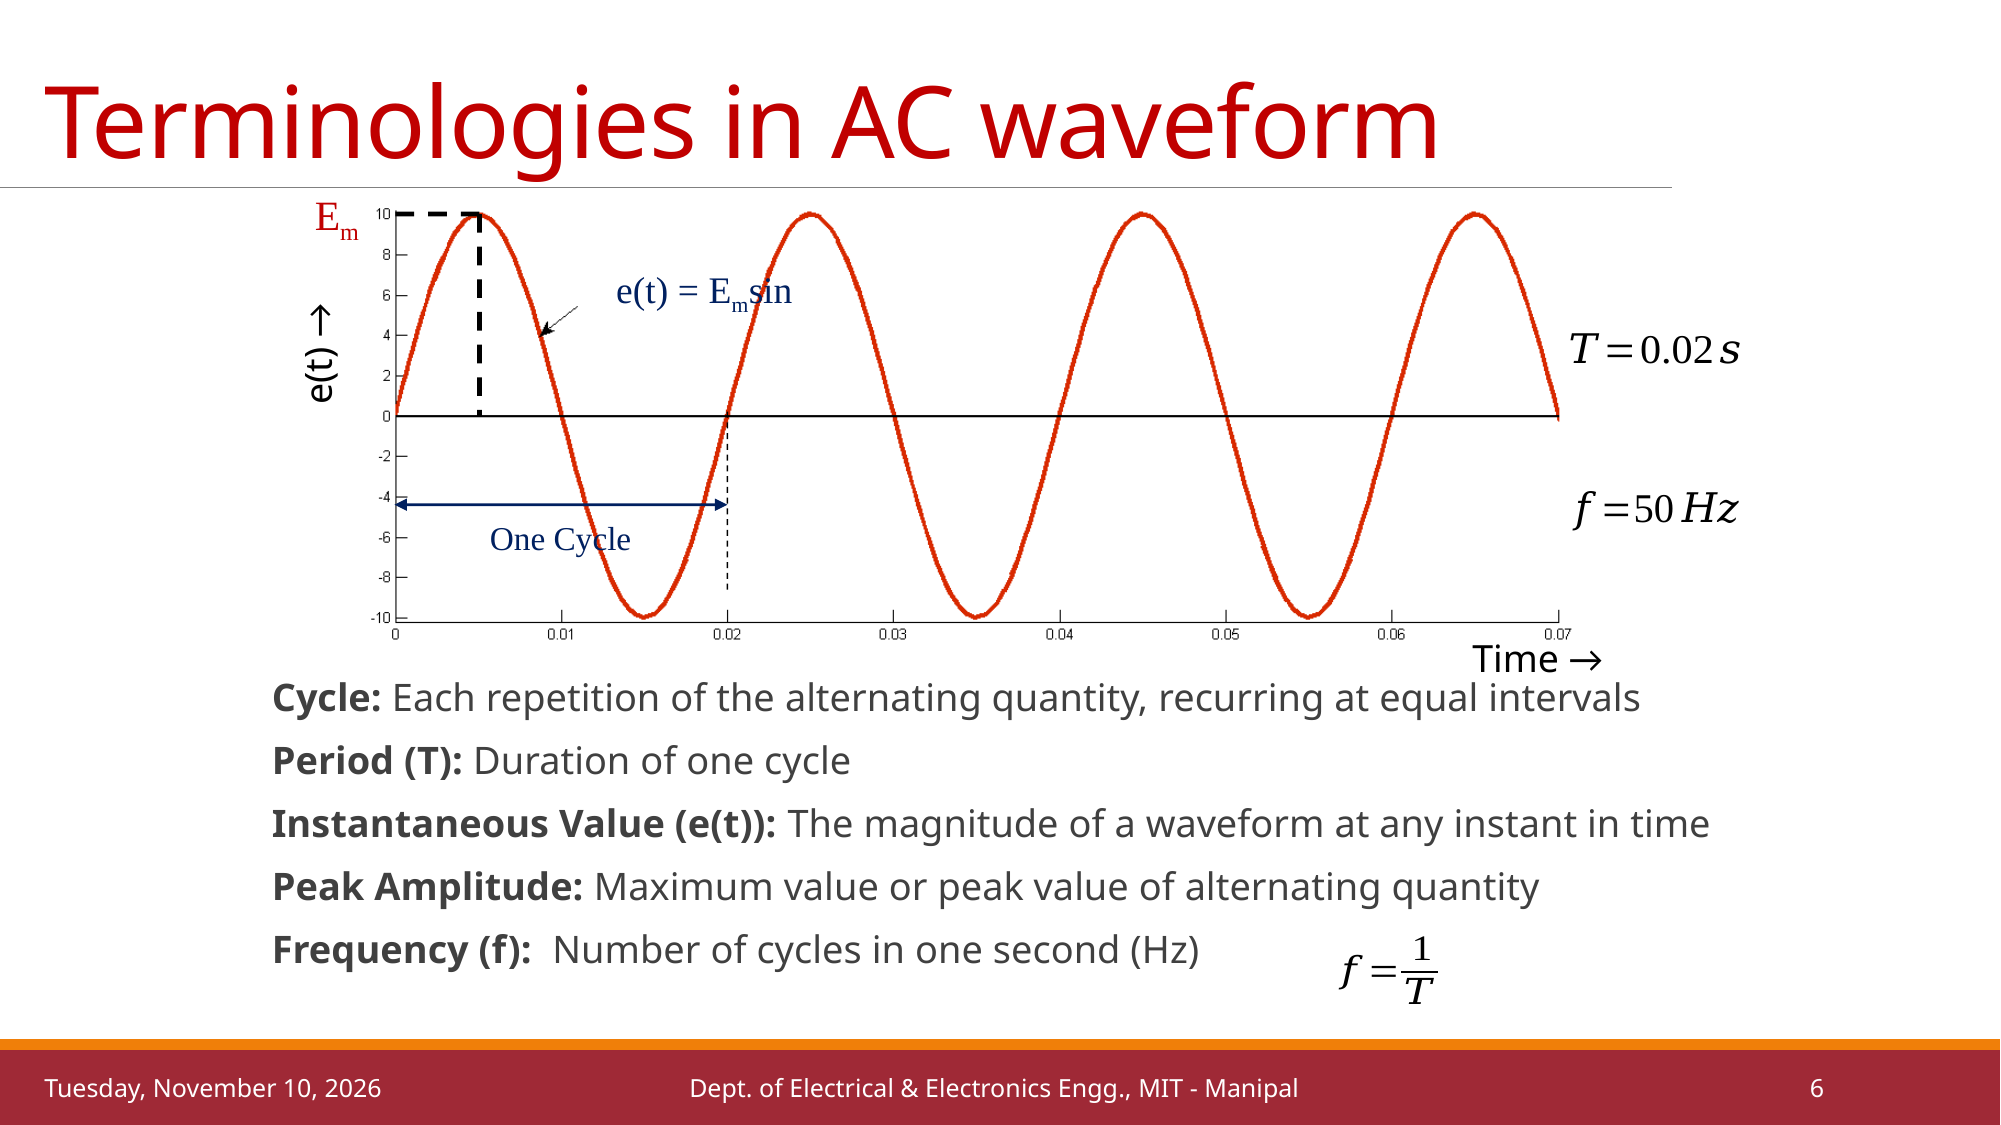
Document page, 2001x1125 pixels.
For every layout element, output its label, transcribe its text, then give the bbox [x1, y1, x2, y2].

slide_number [29, 1059, 500, 1120]
text_box Time → [1457, 627, 1618, 688]
title Terminologies in AC waveform [29, 0, 1963, 187]
picture [369, 199, 1583, 677]
slide_number 6 [1624, 1059, 1840, 1120]
text_box Em [299, 181, 388, 253]
text_box e(t) → [287, 288, 347, 420]
list Cycle: Each repetition of the alternating quantity, recurring at equal intervals Period (T): Duration of one cycle Instantaneous Value (e(t)): The magnitude of a waveform at any instant in time Peak Amplitude: Maximum value or peak value of alternating quantity Frequency (f): Number of cycles in one second (Hz) [271, 671, 1722, 1016]
footer Dept. of Electrical & Electronics Engg., MIT - Manipal [539, 1059, 1451, 1120]
